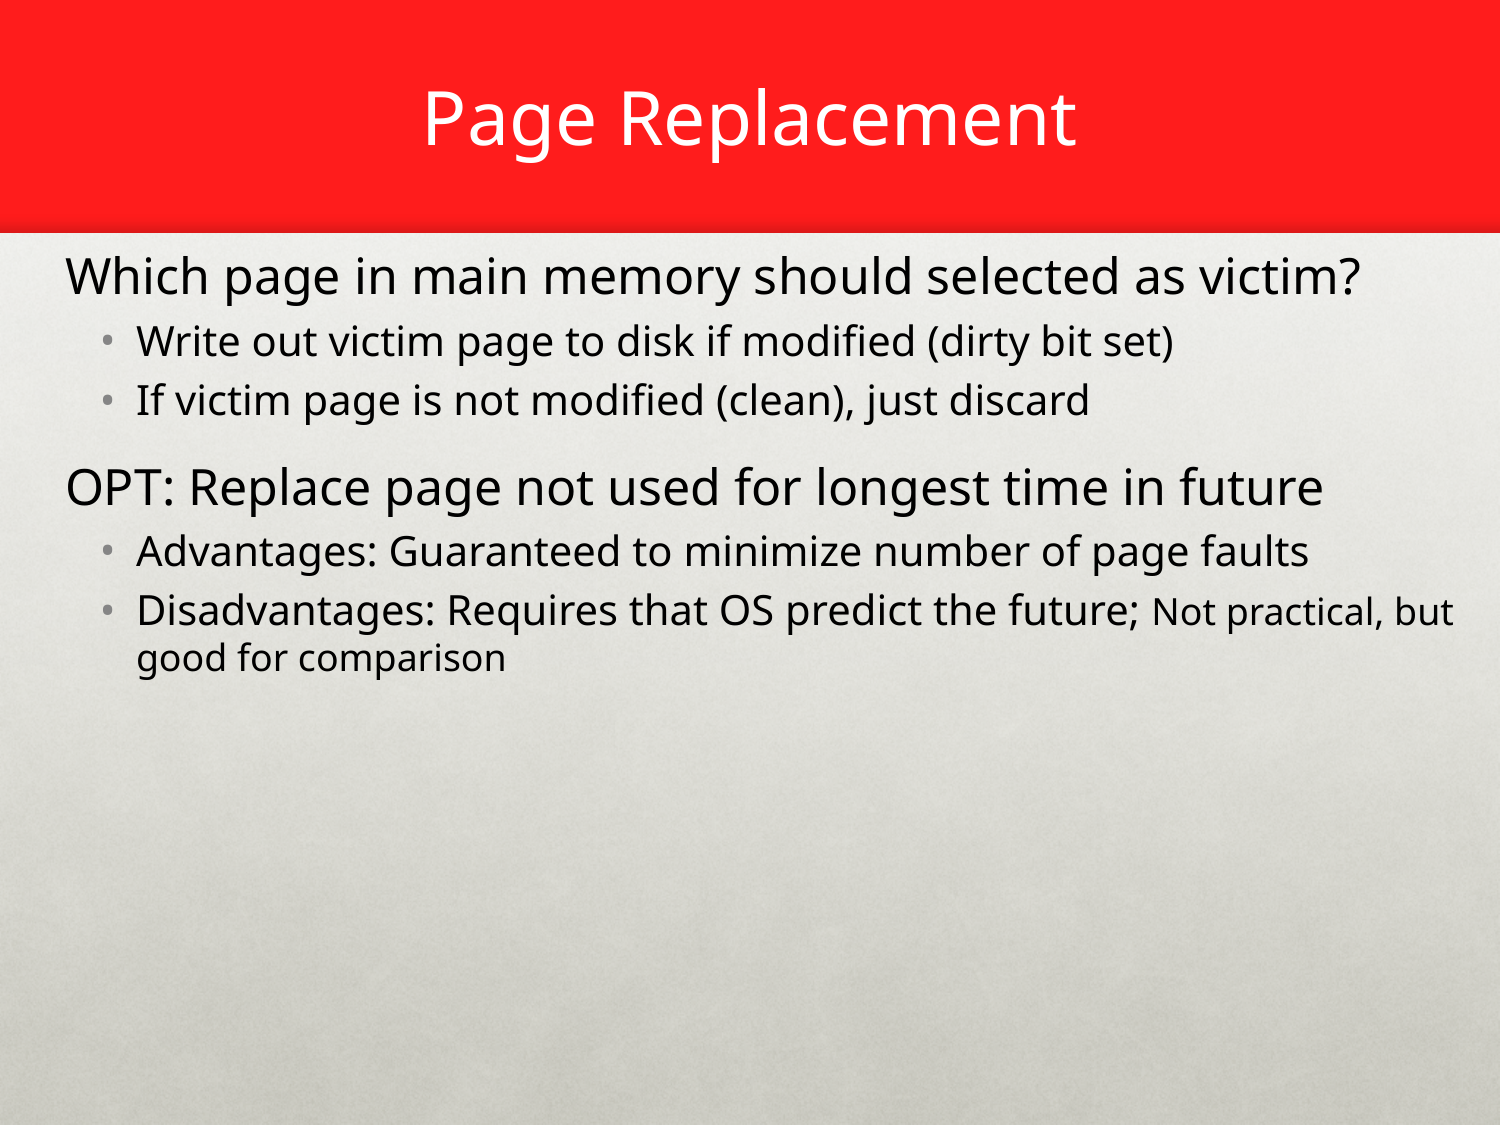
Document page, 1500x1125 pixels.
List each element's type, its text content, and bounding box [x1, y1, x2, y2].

list Which page in main memory should selected as victim? Write out victim page to disk if modified (dirty bit set) If victim page is not modified (clean), just discard OPT: Replace page not used for longest time in future Advantages: Guaranteed to minimize number of page faults Disadvantages: Requires that OS predict the future; Not practical, but good for comparison [50, 237, 1475, 1100]
picture [0, 214, 1500, 1125]
title Page Replacement [127, 10, 1372, 221]
